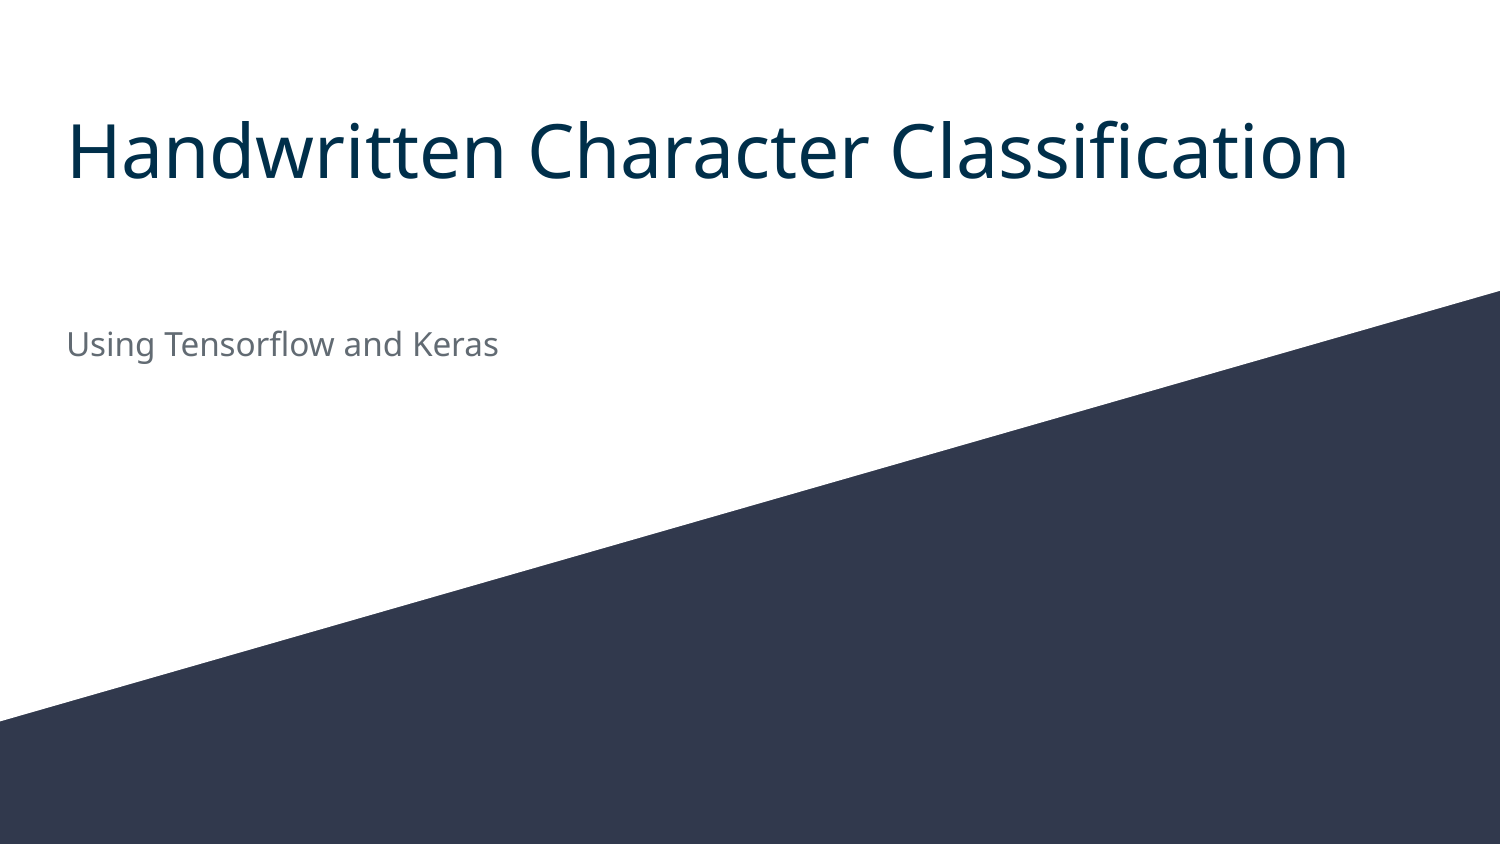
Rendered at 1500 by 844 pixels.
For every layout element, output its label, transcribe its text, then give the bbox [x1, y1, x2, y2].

subtitle Using Tensorflow and Keras [51, 308, 748, 430]
title Handwritten Character Classification [51, 88, 1449, 299]
